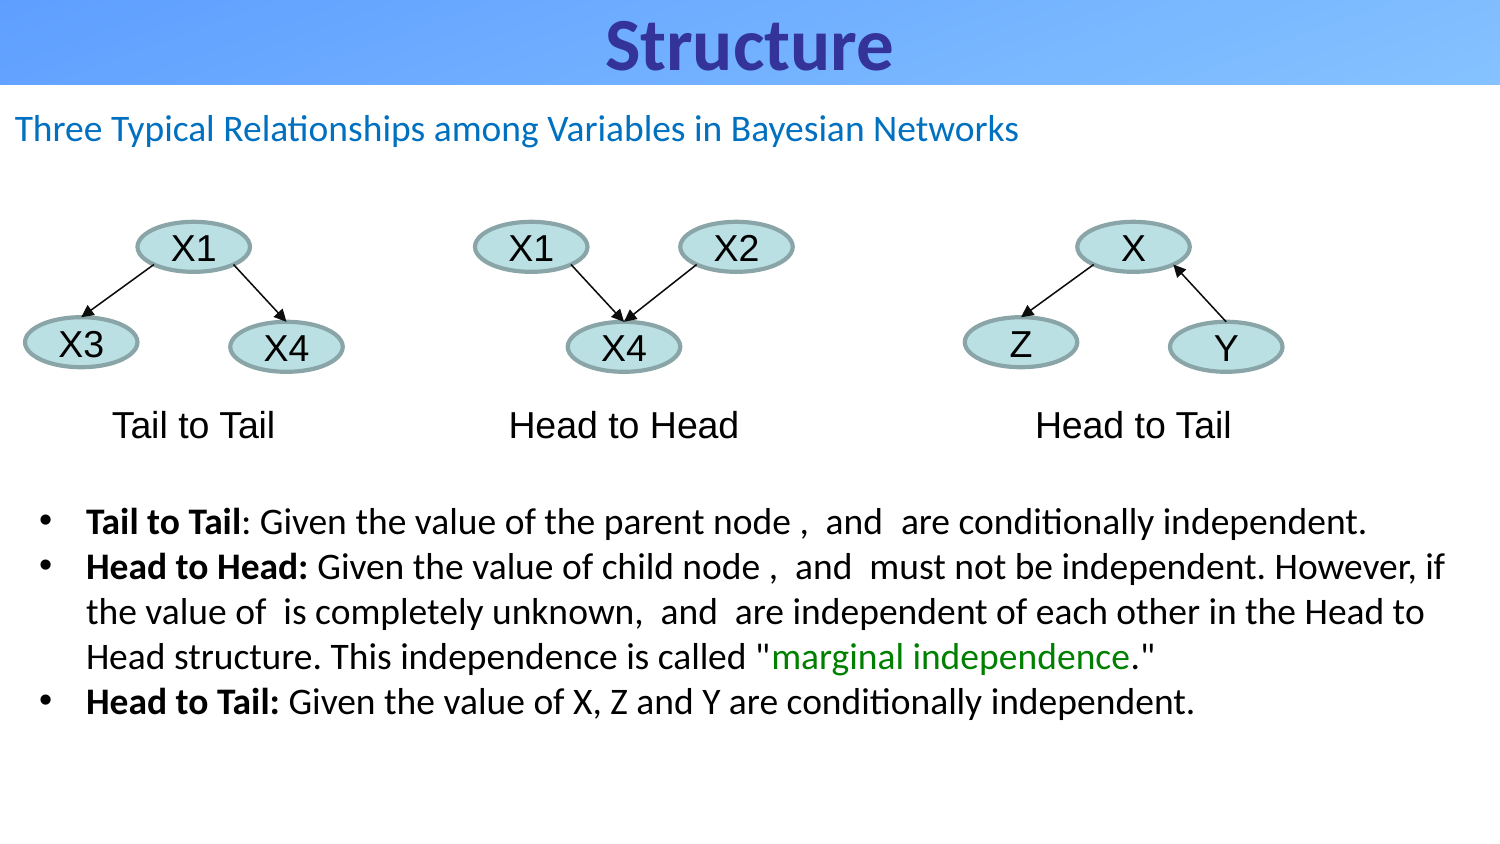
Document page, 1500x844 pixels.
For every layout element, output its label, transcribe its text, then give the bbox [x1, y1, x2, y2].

text_box Tail to Tail [62, 394, 325, 454]
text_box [474, 221, 793, 373]
text_box Three Typical Relationships among Variables in Bayesian Networks [0, 96, 1063, 157]
text_box Head to Head [493, 393, 755, 454]
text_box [24, 221, 343, 373]
text_box Structure [0, 0, 1500, 85]
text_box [964, 221, 1283, 373]
text_box Head to Tail [1002, 393, 1265, 454]
